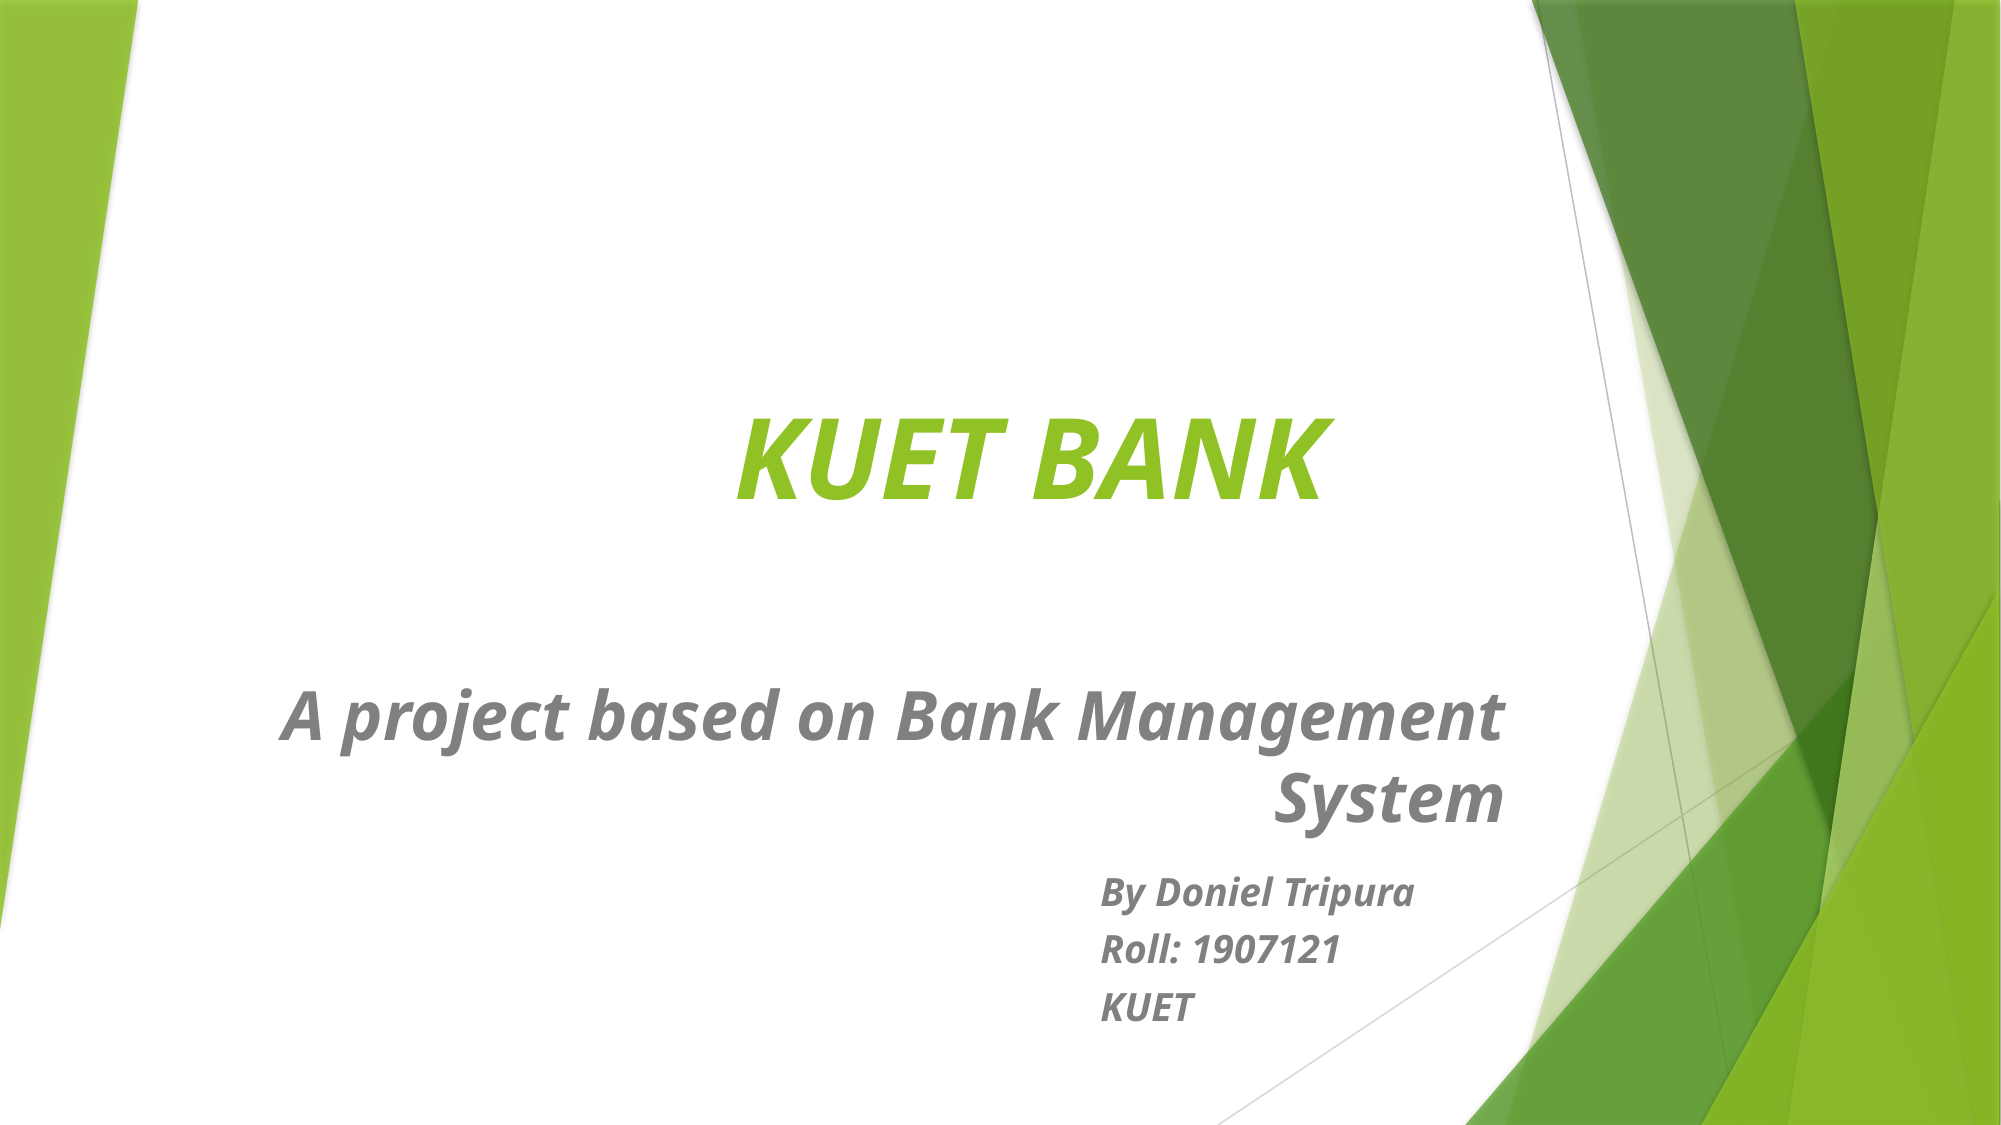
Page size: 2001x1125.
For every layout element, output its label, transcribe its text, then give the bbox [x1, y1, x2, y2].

title KUET BANK [675, 394, 1341, 664]
subtitle A project based on Bank Management System [247, 664, 1522, 845]
text_box By Doniel Tripura Roll: 1907121 KUET [1085, 859, 1547, 1040]
